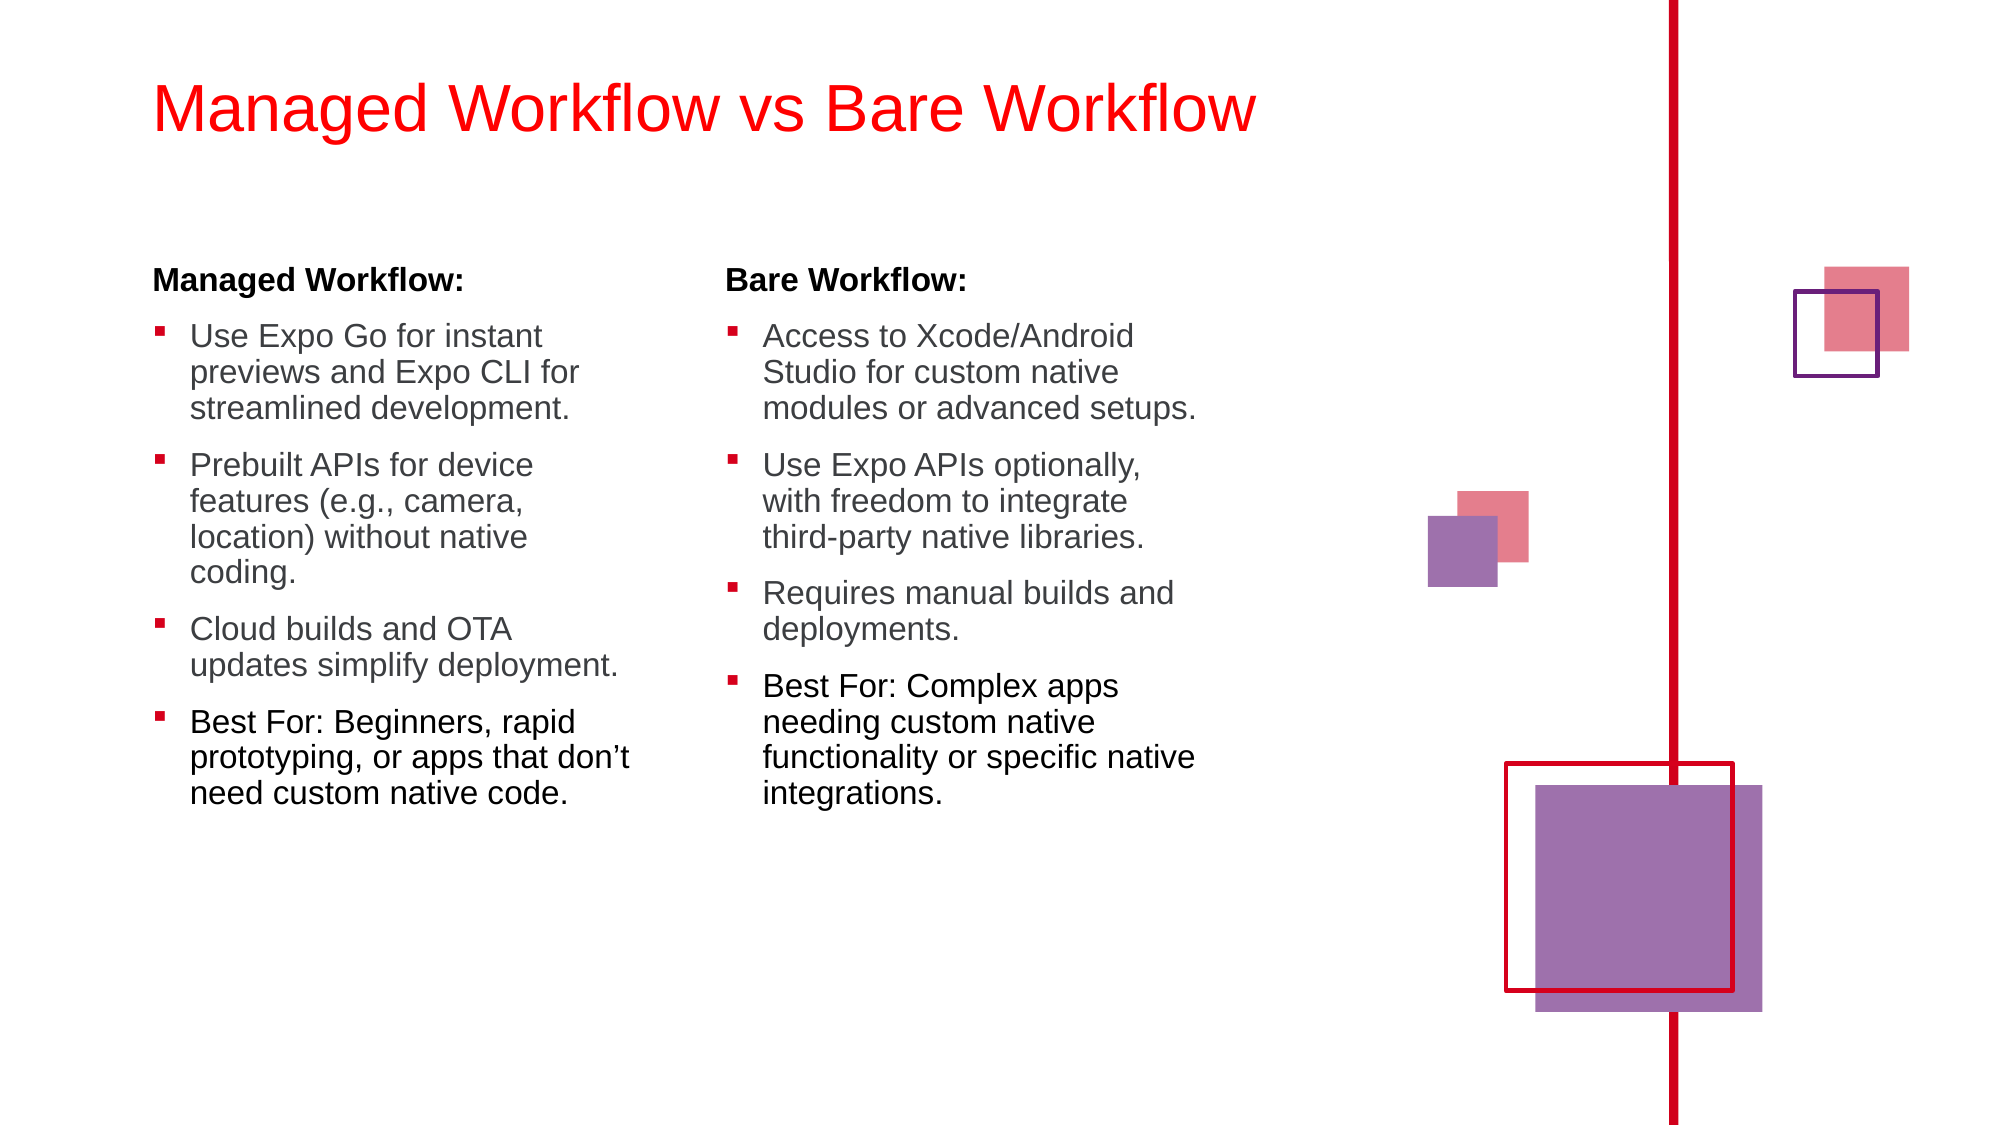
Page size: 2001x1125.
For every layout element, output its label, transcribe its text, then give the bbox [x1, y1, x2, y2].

title Managed Workflow vs Bare Workflow [137, 66, 1283, 155]
text_box Bare Workflow: Access to Xcode/Android Studio for custom native modules or advanced setups. Use Expo APIs optionally, with freedom to integrate third-party native libraries. Requires manual builds and deployments. Best For: Complex apps needing custom native functionality or specific native integrations. [710, 255, 1226, 958]
list Managed Workflow: Use Expo Go for instant previews and Expo CLI for streamlined development. Prebuilt APIs for device features (e.g., camera, location) without native coding. Cloud builds and OTA updates simplify deployment. Best For: Beginners, rapid prototyping, or apps that don’t need custom native code. [137, 255, 653, 958]
